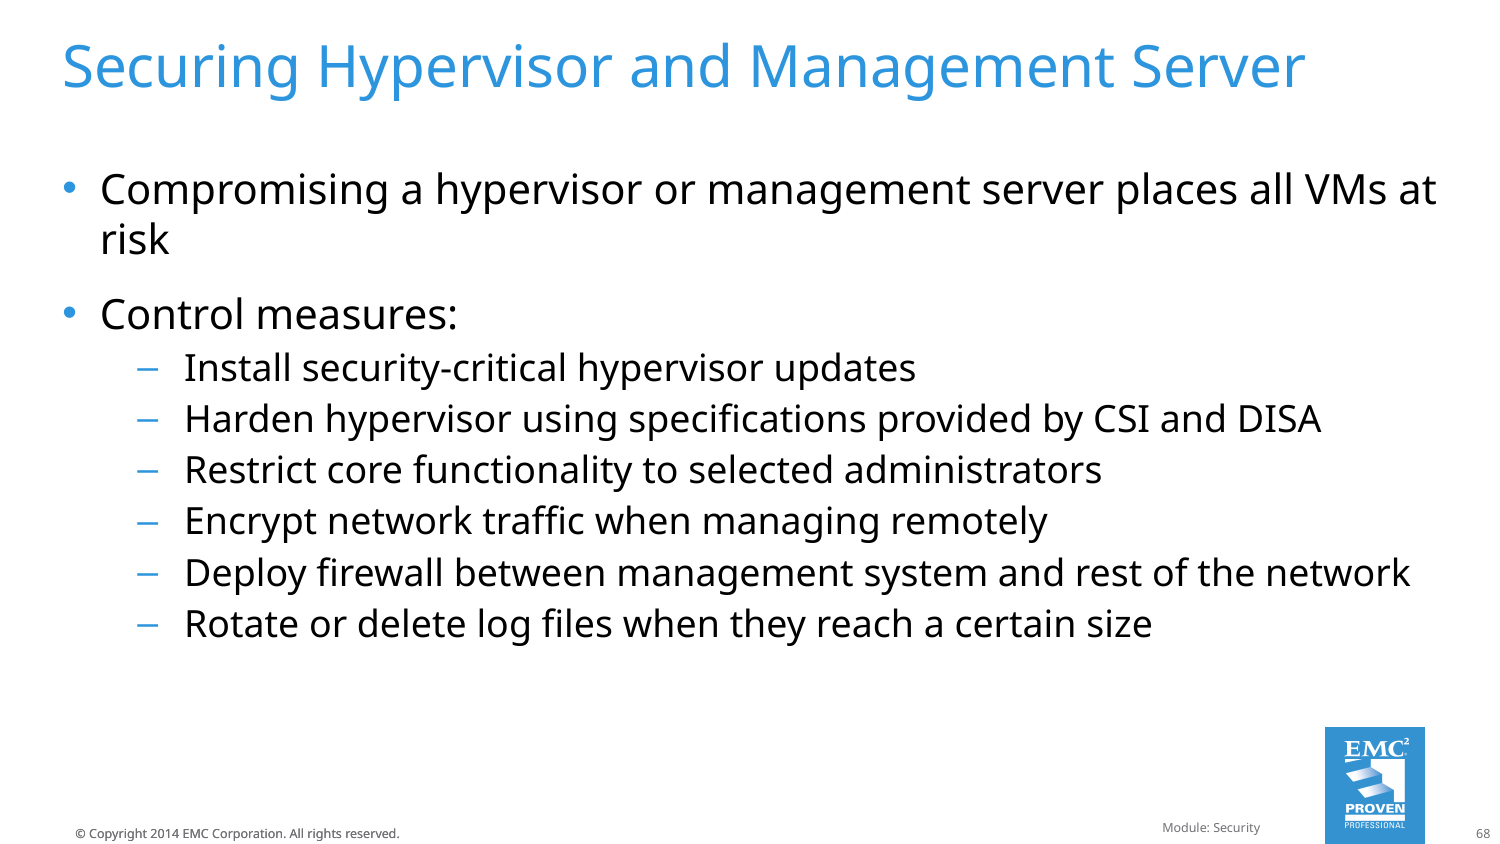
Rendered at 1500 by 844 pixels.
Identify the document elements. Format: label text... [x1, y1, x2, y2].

list Compromising a hypervisor or management server places all VMs at risk Control measures: Install security-critical hypervisor updates Harden hypervisor using specifications provided by CSI and DISA Restrict core functionality to selected administrators Encrypt network traffic when managing remotely Deploy firewall between management system and rest of the network Rotate or delete log files when they reach a certain size [62, 162, 1450, 725]
title Securing Hypervisor and Management Server [62, 37, 1450, 113]
picture [1325, 727, 1425, 844]
footer Module: Security [425, 812, 1275, 835]
